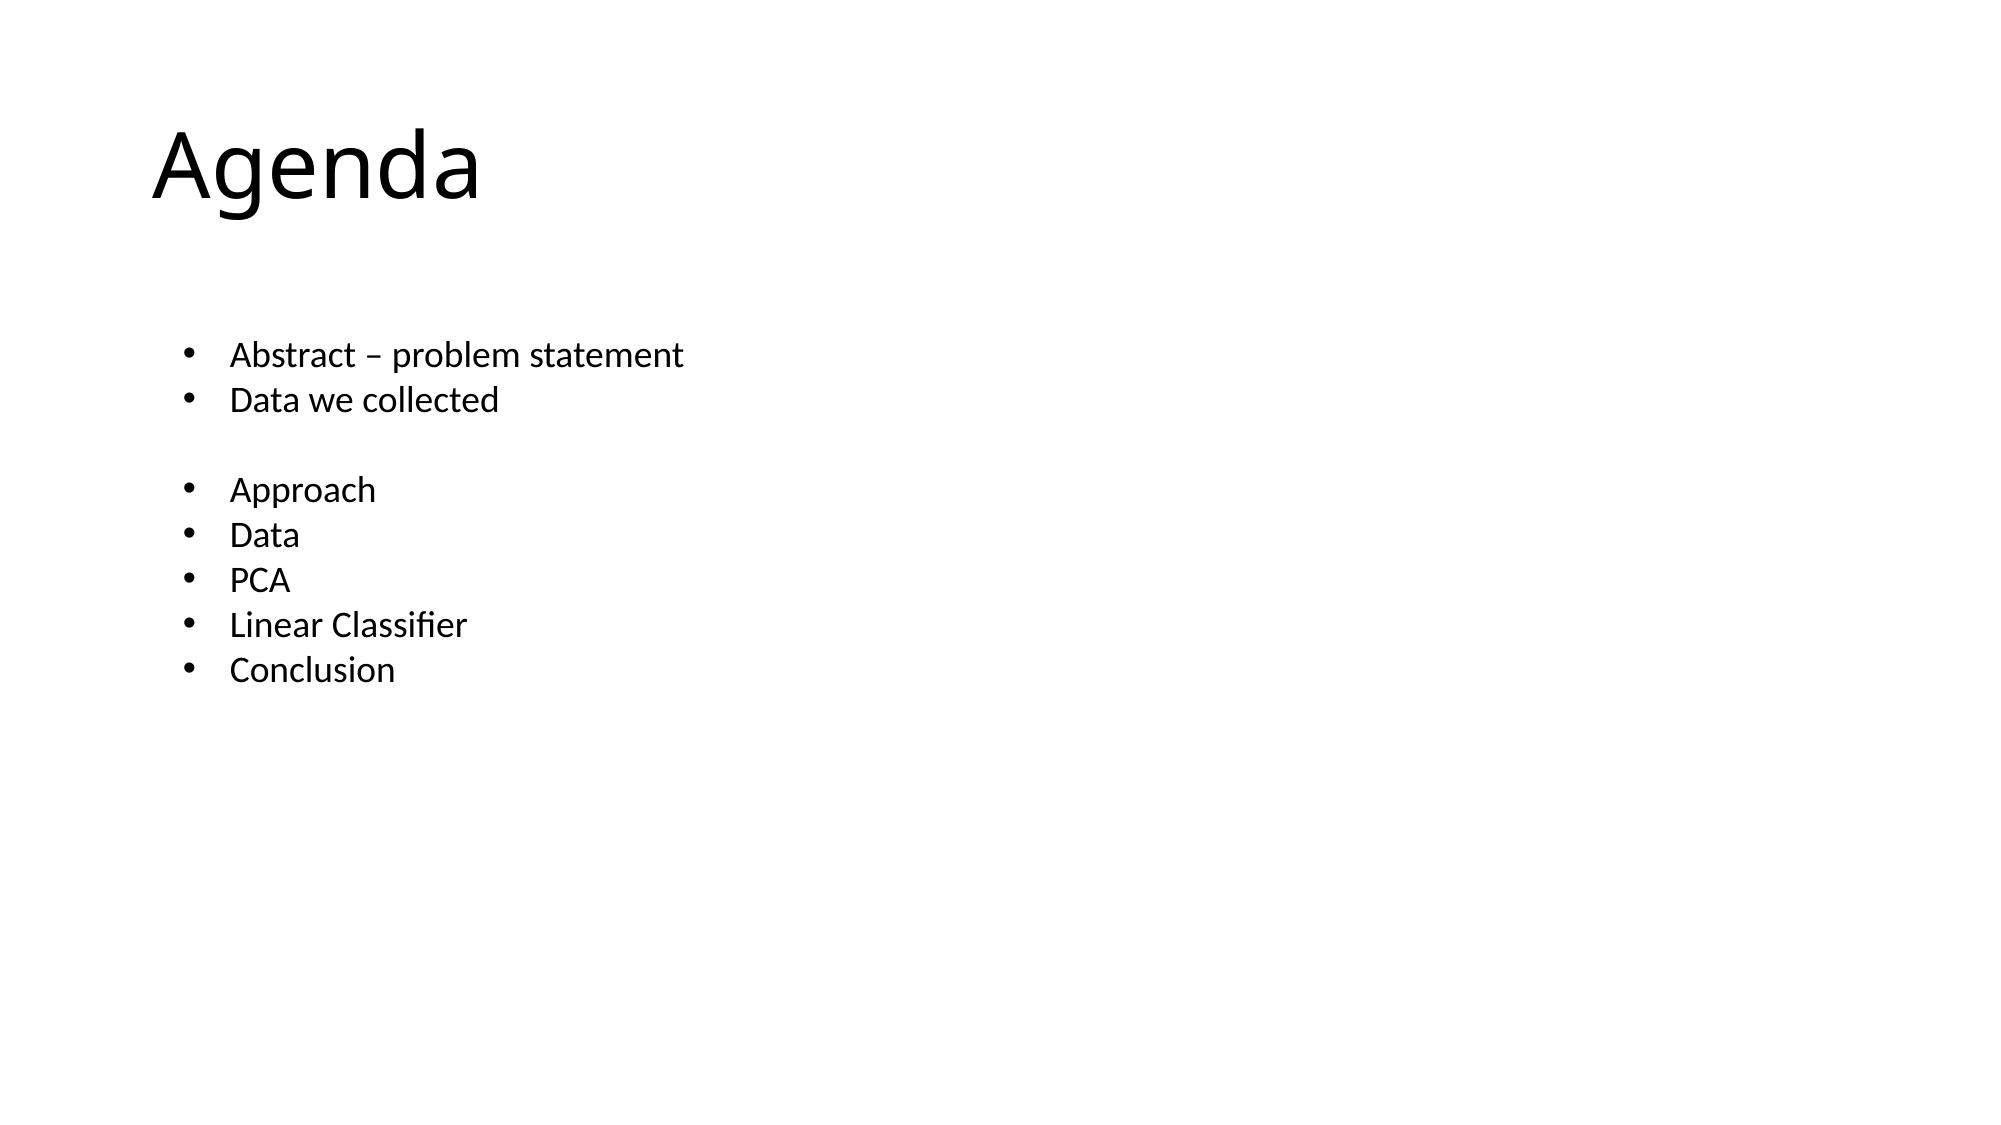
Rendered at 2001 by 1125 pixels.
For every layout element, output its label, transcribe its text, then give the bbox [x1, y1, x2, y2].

text_box Abstract – problem statement Data we collected Approach Data PCA Linear Classifier Conclusion [168, 277, 1696, 697]
title Agenda [137, 59, 1863, 278]
